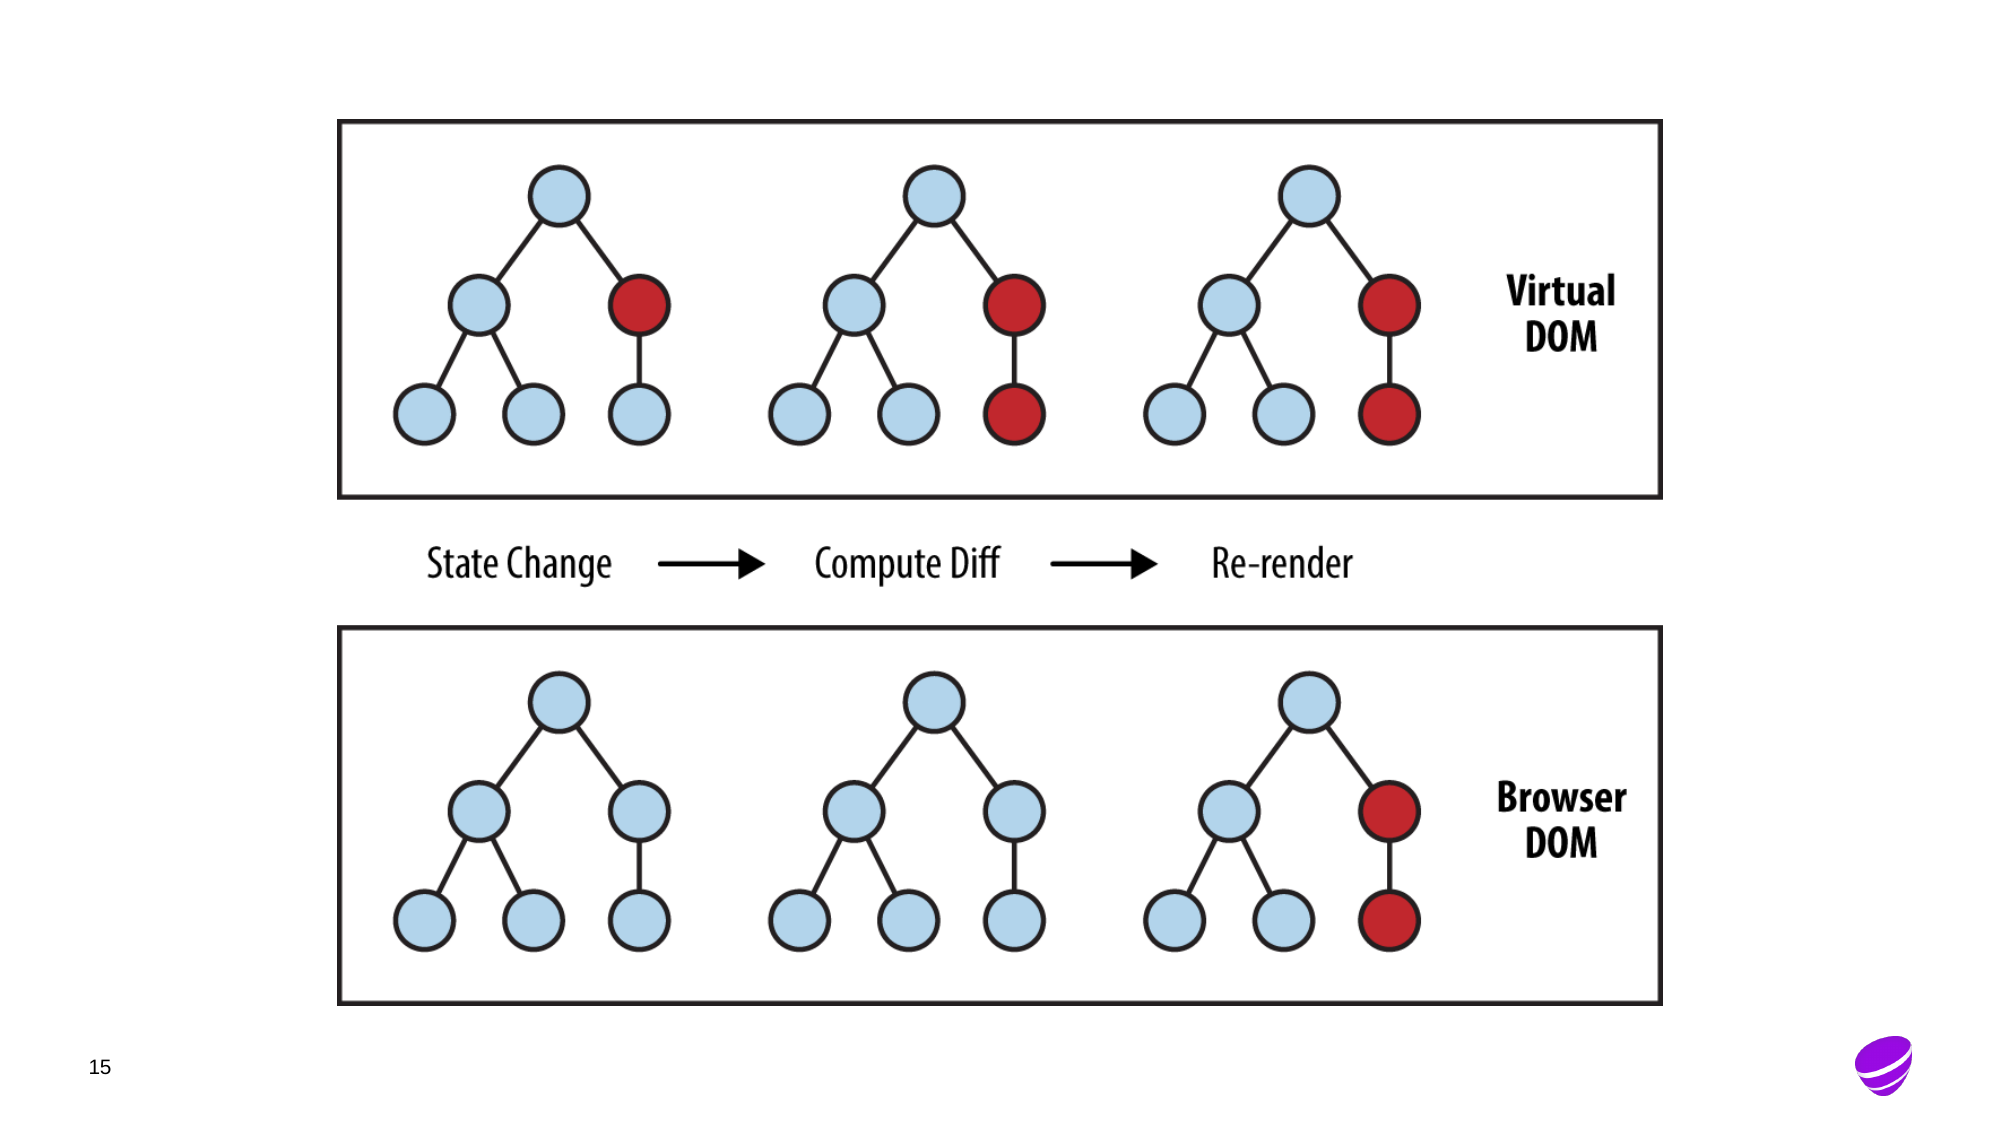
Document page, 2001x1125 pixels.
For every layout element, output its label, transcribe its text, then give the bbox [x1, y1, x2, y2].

picture [1855, 1036, 1912, 1096]
slide_number 15 [88, 1053, 160, 1079]
picture [337, 119, 1663, 1006]
